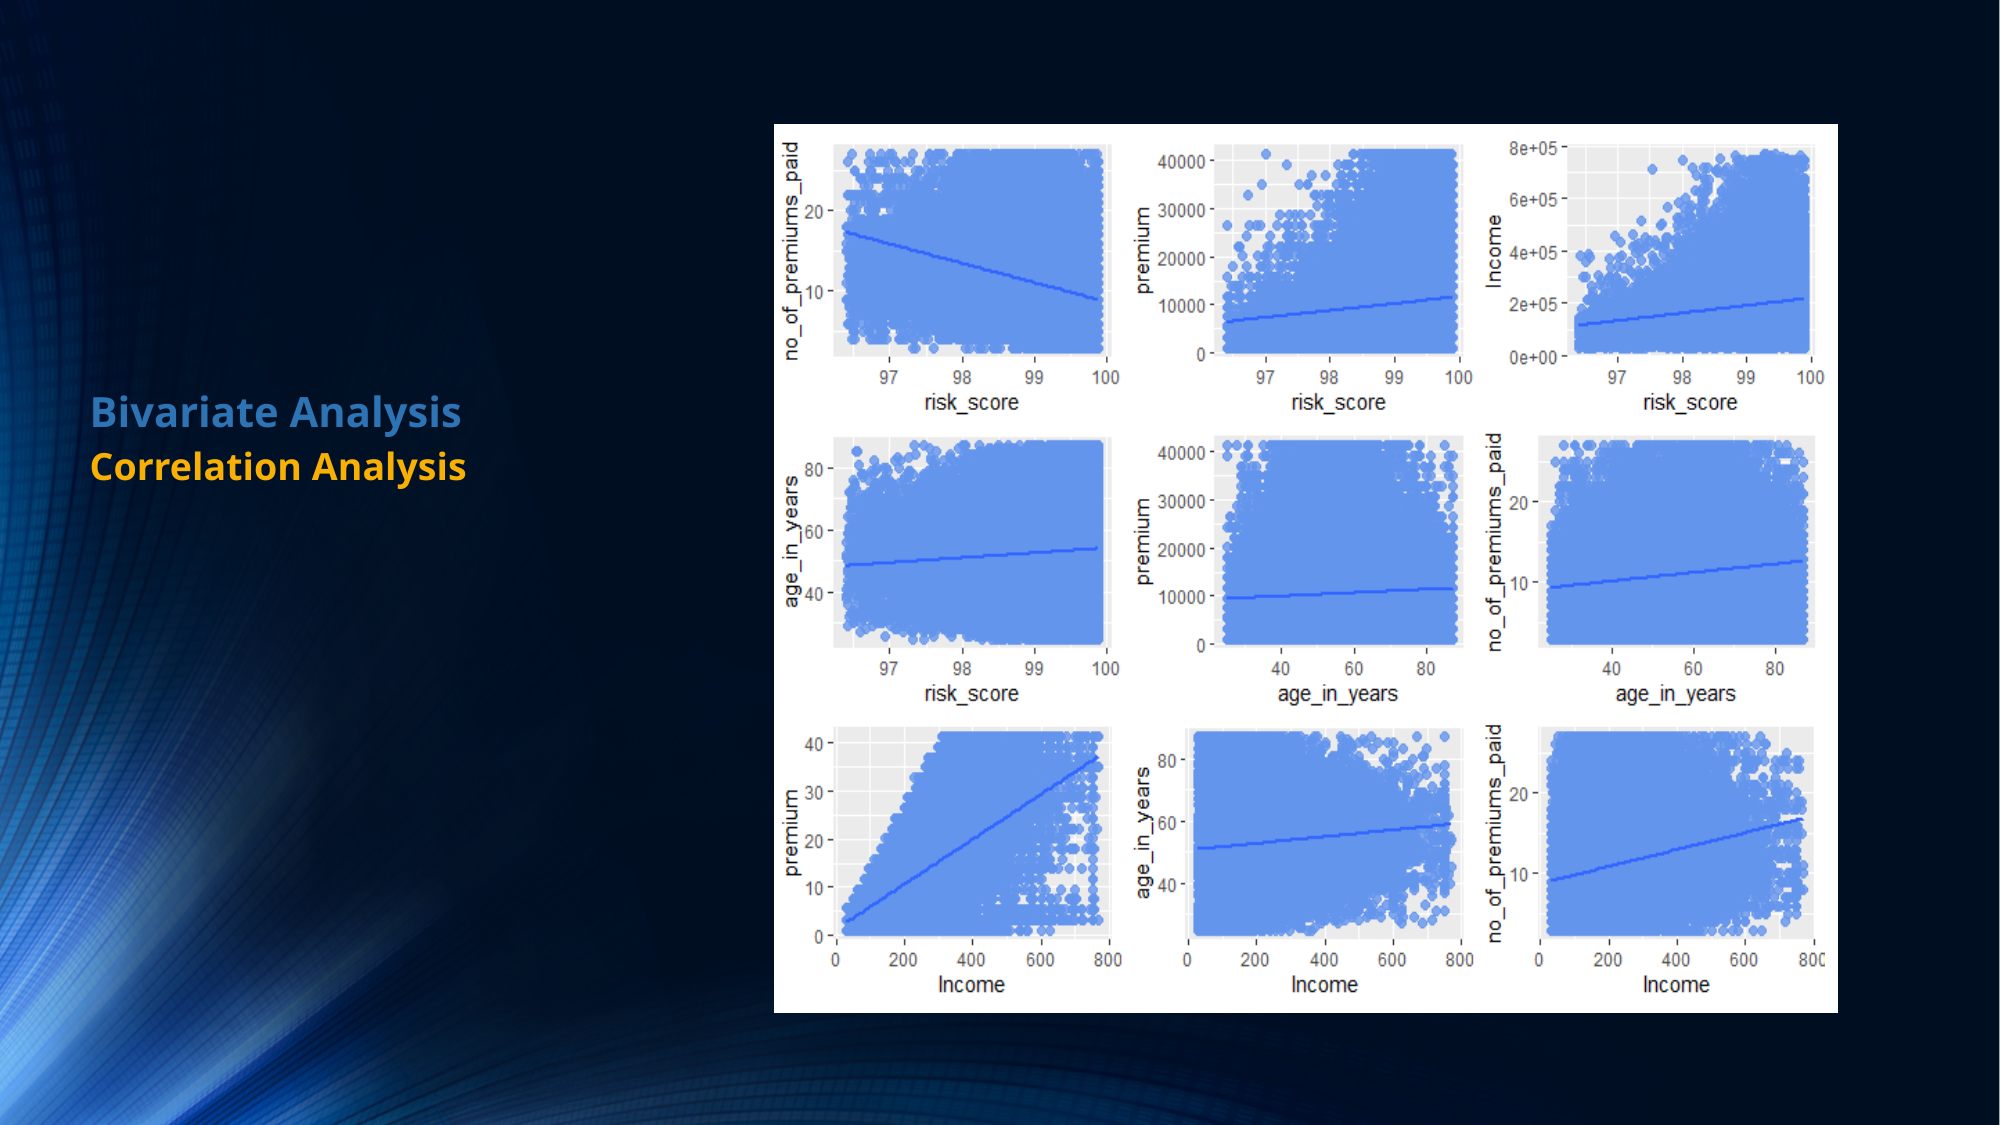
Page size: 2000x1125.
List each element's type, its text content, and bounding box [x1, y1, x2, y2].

picture [0, 0, 2000, 1125]
text_box Bivariate Analysis Correlation Analysis [74, 374, 774, 496]
